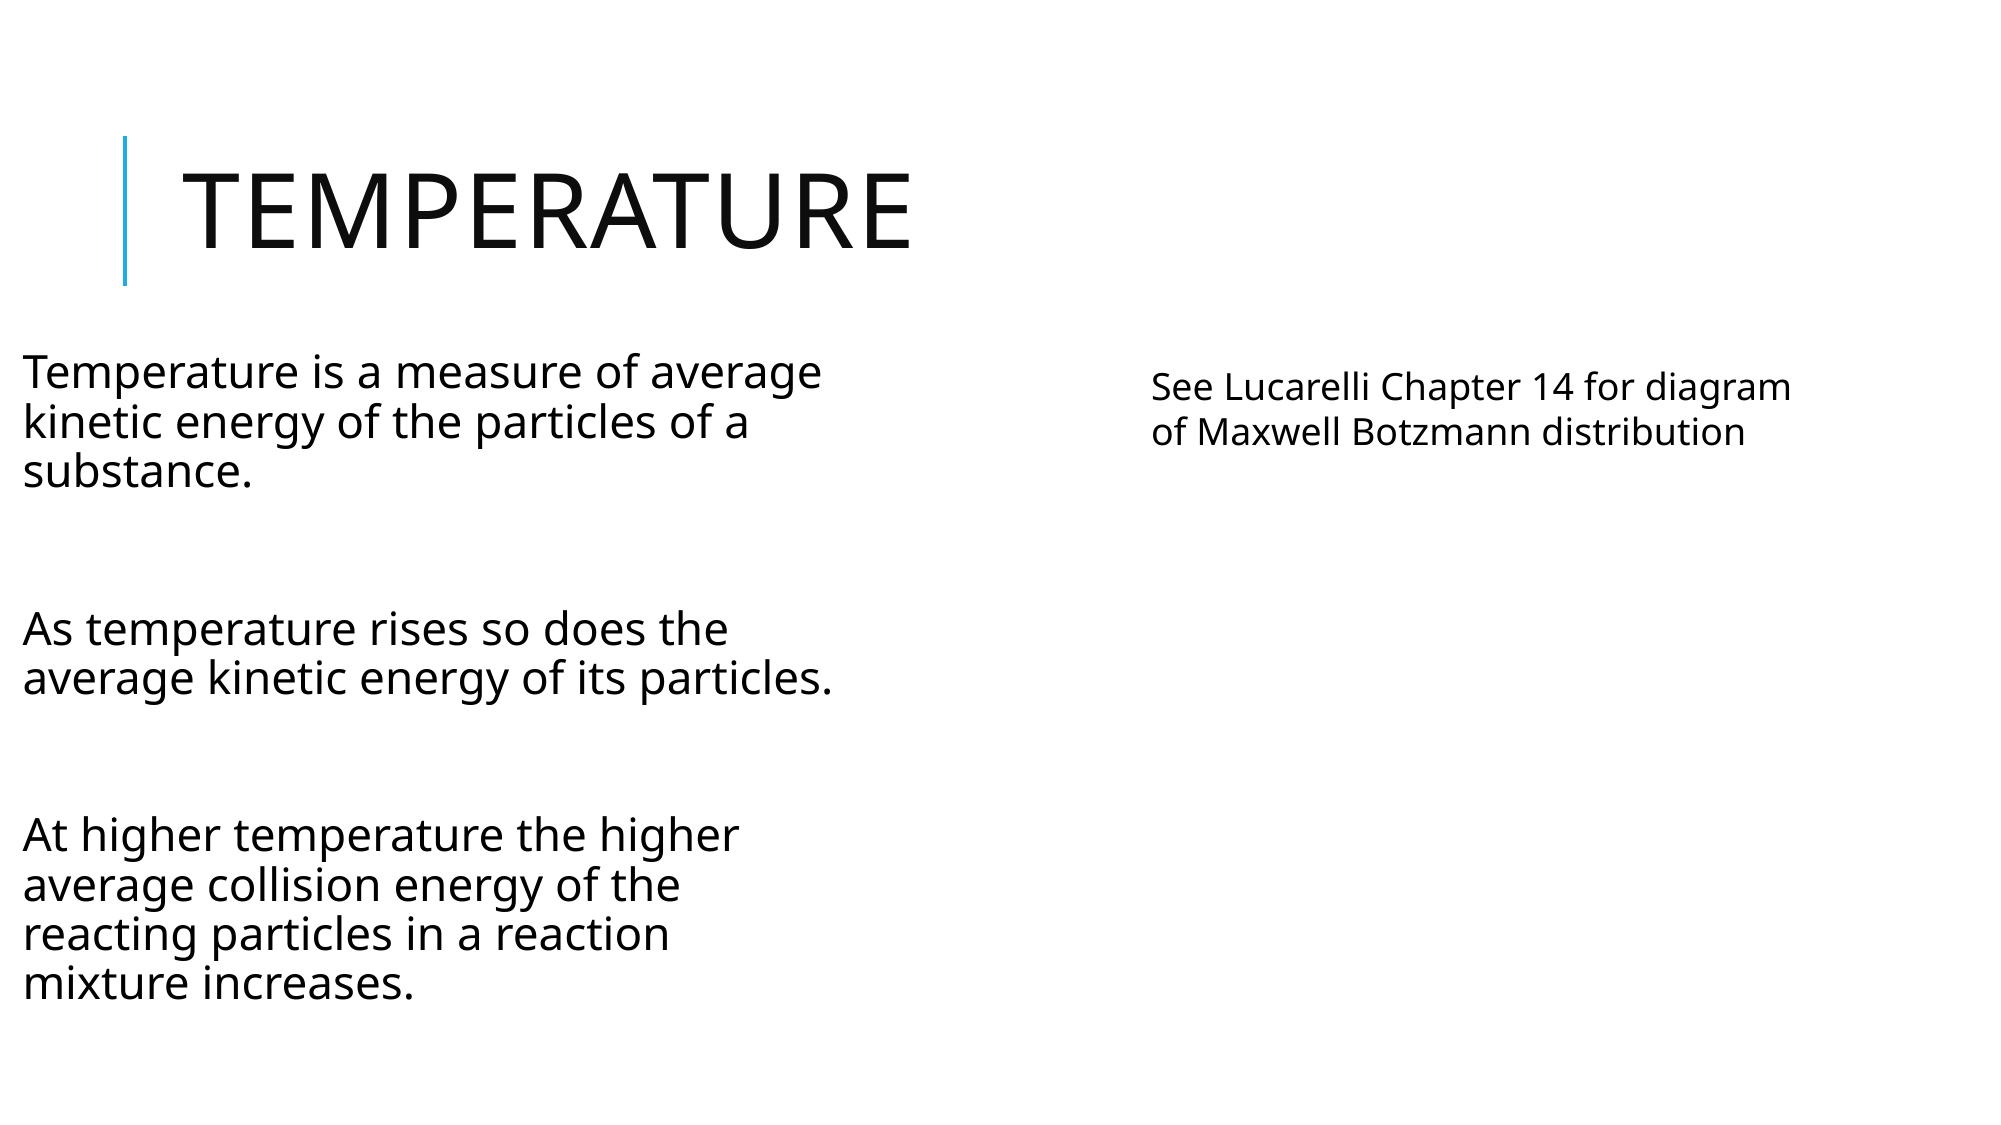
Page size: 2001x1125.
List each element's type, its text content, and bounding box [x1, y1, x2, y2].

text_box See Lucarelli Chapter 14 for diagram of Maxwell Botzmann distribution [1136, 355, 1818, 461]
title Temperature [168, 96, 1763, 342]
list Temperature is a measure of average kinetic energy of the particles of a substance. As temperature rises so does the average kinetic energy of its particles. At higher temperature the higher average collision energy of the reacting particles in a reaction mixture increases. [0, 341, 857, 1002]
